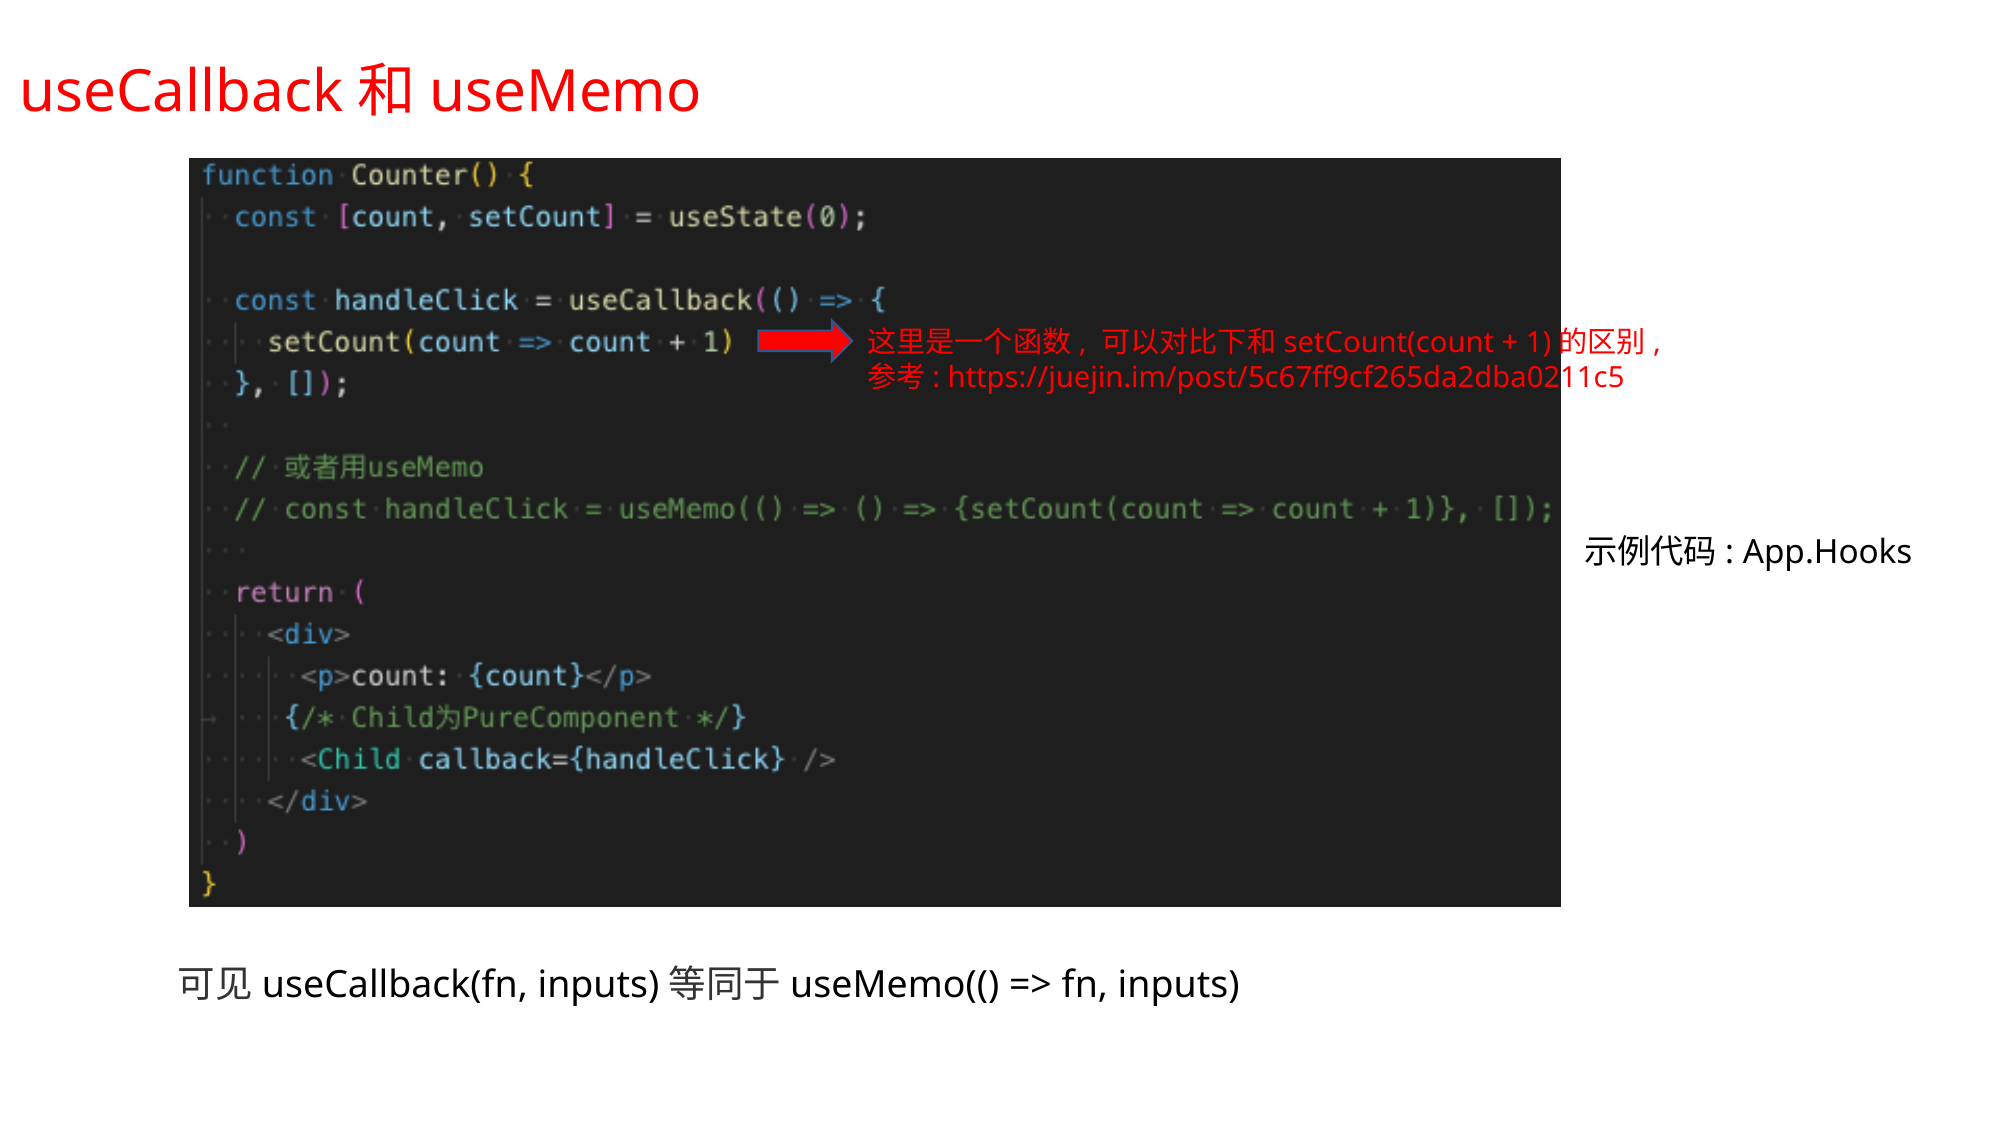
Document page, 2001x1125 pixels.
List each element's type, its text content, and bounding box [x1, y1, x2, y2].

text_box 示例代码: App.Hooks [1569, 522, 2000, 578]
text_box useCallback和useMemo [4, 45, 717, 131]
text_box 可见useCallback(fn, inputs)等同于useMemo(() => fn, inputs) [163, 952, 1255, 1013]
picture [189, 158, 1561, 907]
text_box 这里是一个函数, 可以对比下和setCount(count + 1)的区别, 参考: https://juejin.im/post/5c67ff9cf265da2dba0211c5 [1561, 315, 1796, 401]
